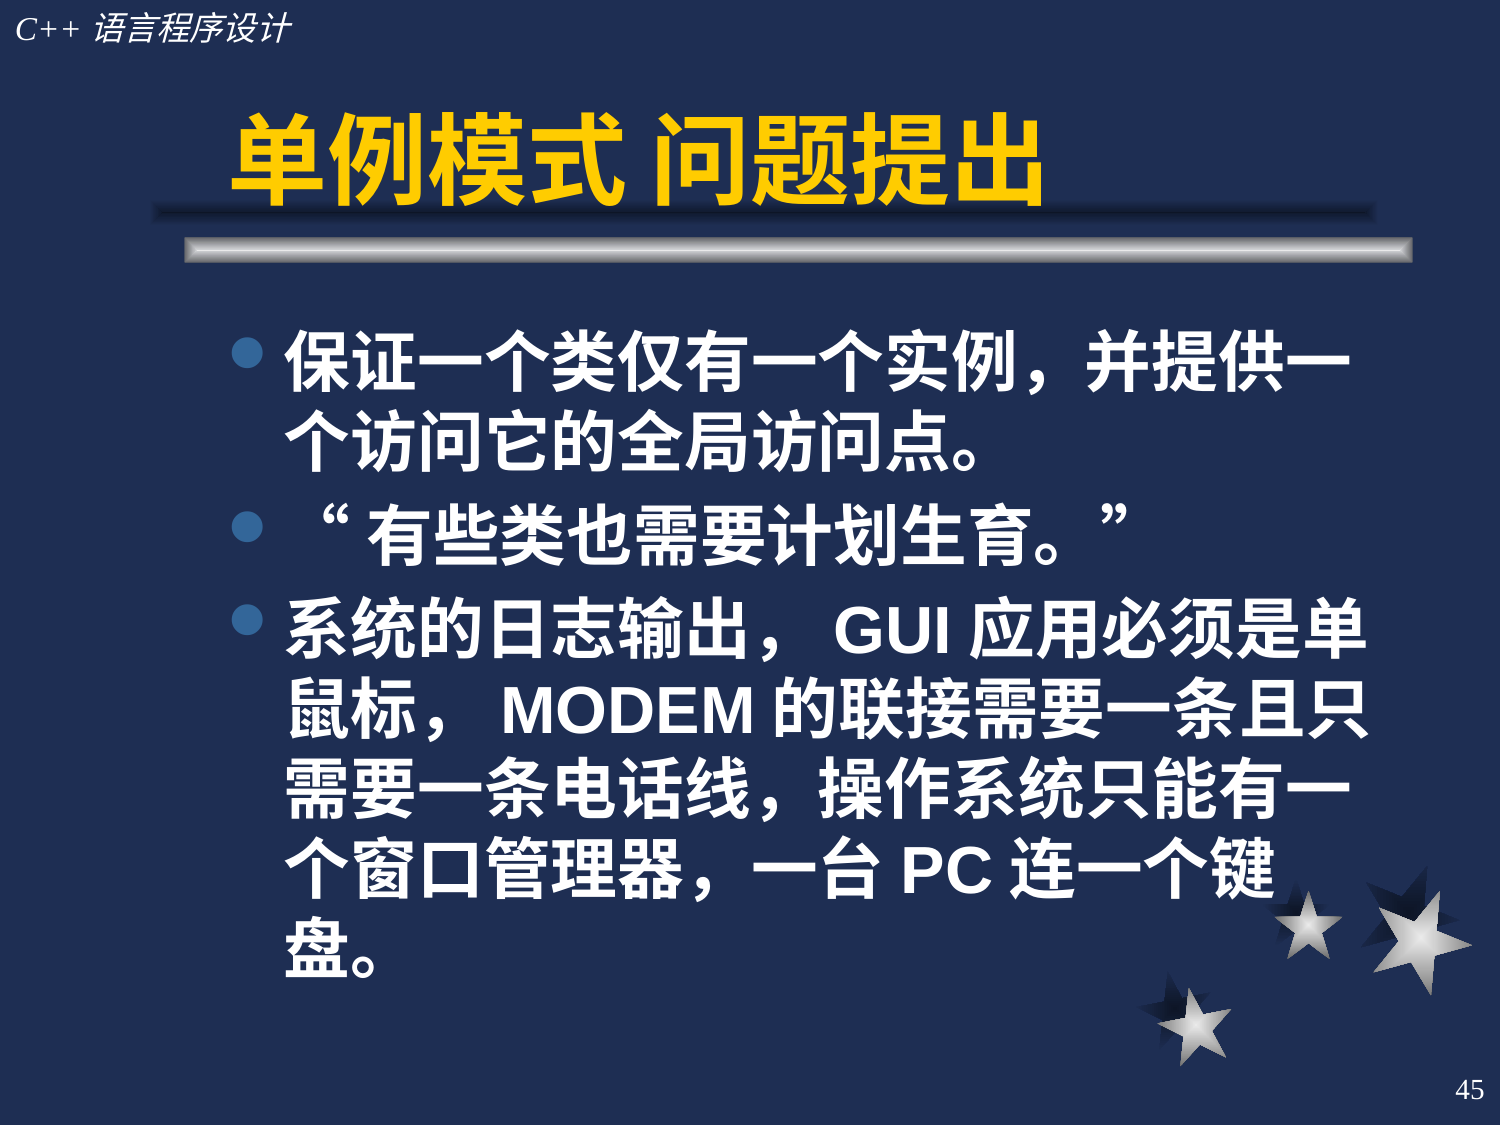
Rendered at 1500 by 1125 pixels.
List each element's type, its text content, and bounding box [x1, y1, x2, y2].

title 单例模式 问题提出 [212, 37, 1388, 226]
slide_number 45 [1187, 1049, 1500, 1125]
list 保证一个类仅有一个实例，并提供一个访问它的全局访问点。 “有些类也需要计划生育。” 系统的日志输出，GUI应用必须是单鼠标，MODEM的联接需要一条且只需要一条电话线，操作系统只能有一个窗口管理器，一台PC连一个键盘。 [212, 312, 1401, 988]
